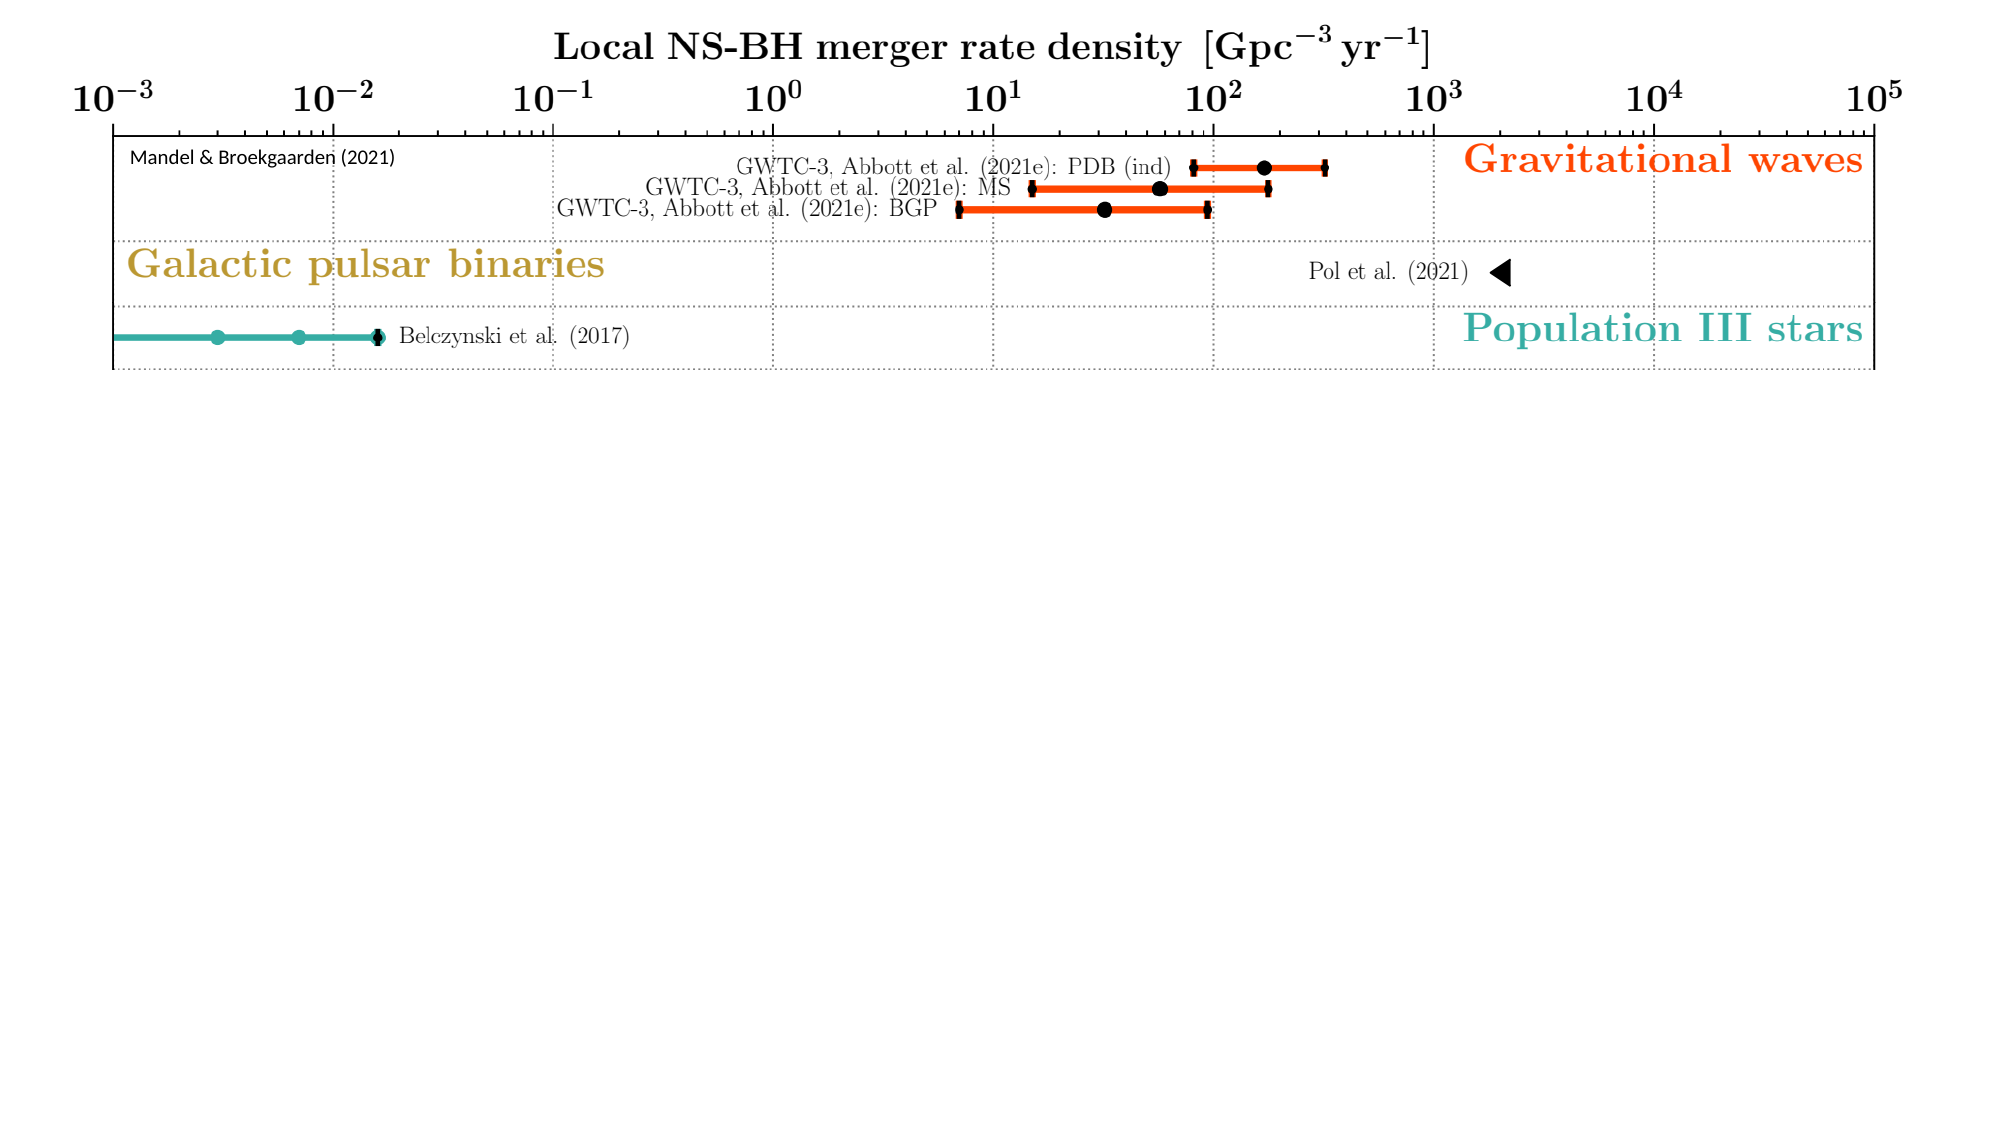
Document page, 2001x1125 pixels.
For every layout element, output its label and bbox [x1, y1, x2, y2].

picture [57, 11, 1915, 370]
